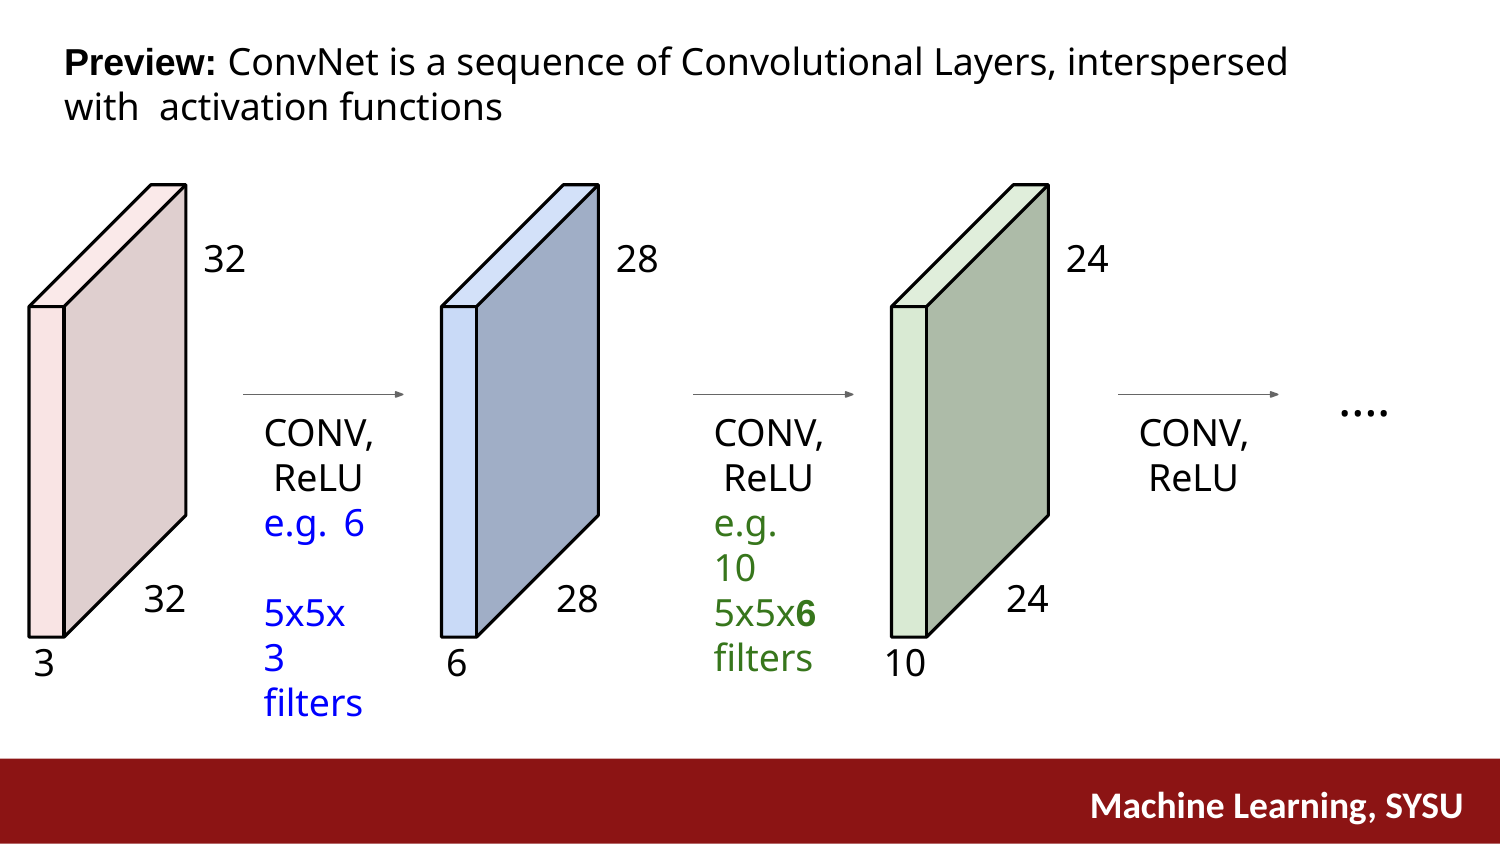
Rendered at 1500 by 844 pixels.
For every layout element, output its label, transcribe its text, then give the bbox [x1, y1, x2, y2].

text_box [242, 390, 404, 399]
text_box 24 [1063, 232, 1110, 280]
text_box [692, 390, 854, 399]
text_box 3 [31, 647, 57, 684]
text_box CONV, ReLU e.g. 6 5x5x3 filters [261, 407, 385, 724]
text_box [27, 182, 188, 640]
text_box 10 [881, 636, 928, 684]
text_box …. [1336, 364, 1405, 427]
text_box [889, 182, 1051, 640]
text_box 6 [444, 647, 470, 684]
title Preview: ConvNet is a sequence of Convolutional Layers, interspersed with activation functions [62, 35, 1325, 179]
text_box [1117, 390, 1279, 399]
text_box CONV, ReLU e.g. 10 5x5x6 filters [711, 407, 835, 679]
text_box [439, 182, 601, 640]
text_box 28 [613, 232, 660, 280]
text_box CONV, ReLU [1136, 407, 1260, 499]
text_box 32 [201, 232, 248, 280]
